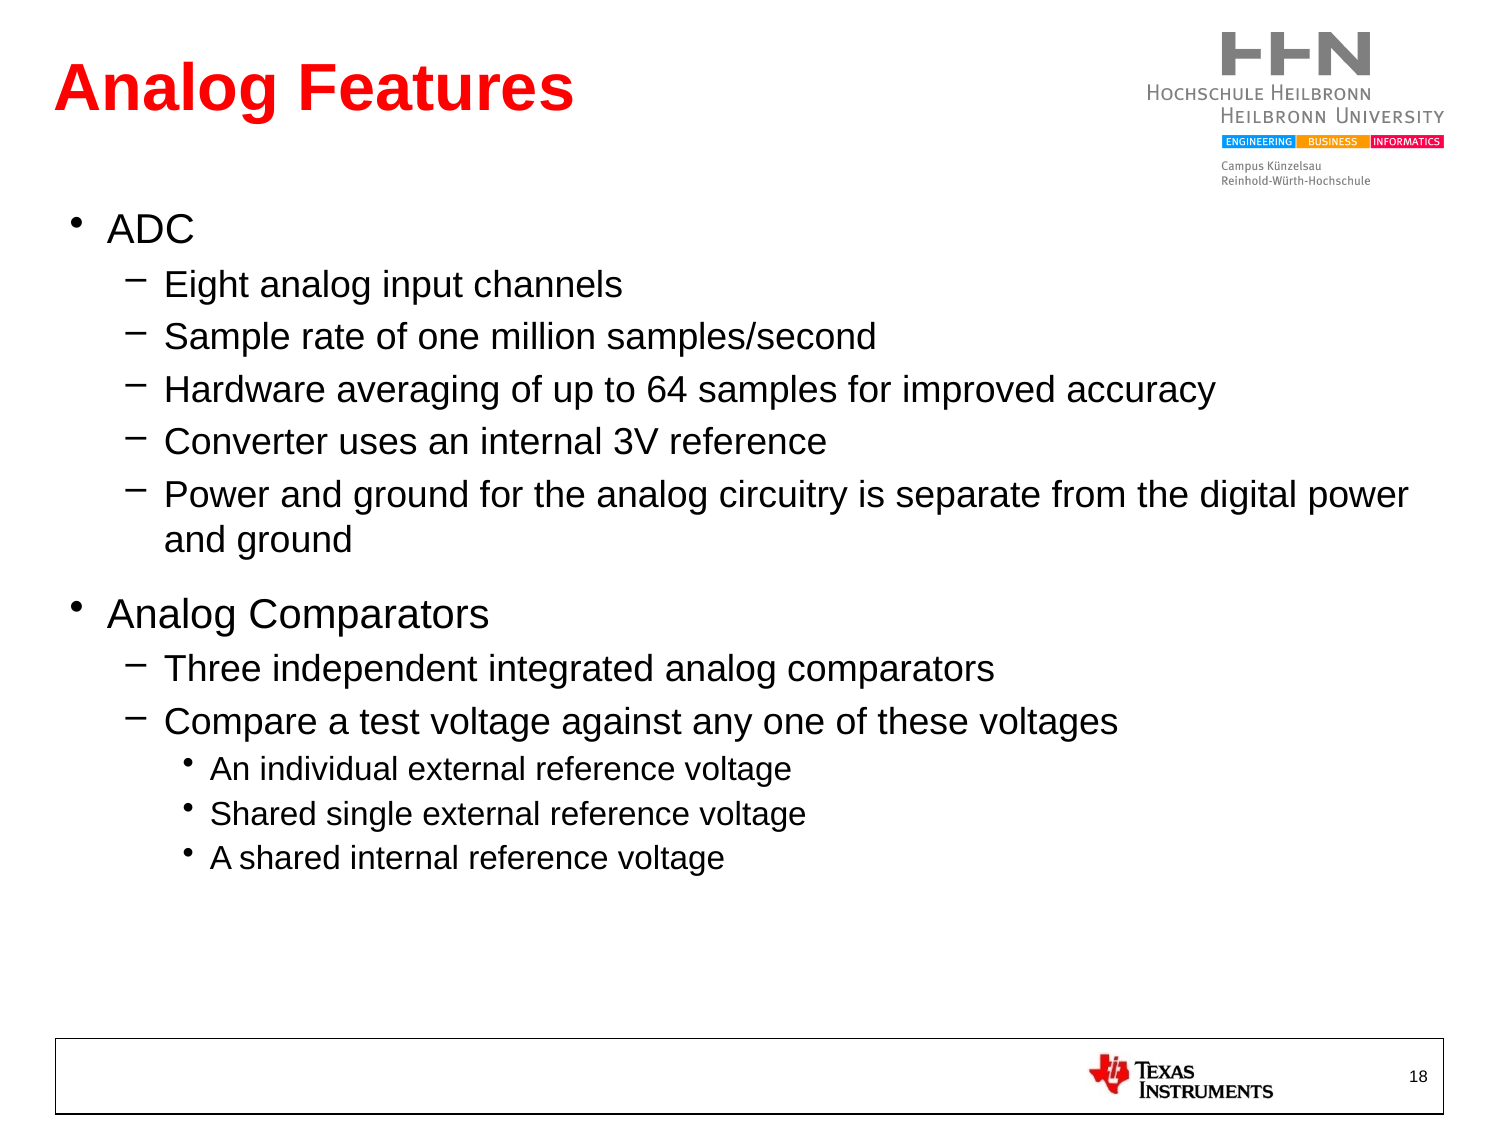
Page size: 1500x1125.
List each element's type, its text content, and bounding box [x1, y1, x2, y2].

list ADC Eight analog input channels Sample rate of one million samples/second Hardware averaging of up to 64 samples for improved accuracy Converter uses an internal 3V reference Power and ground for the analog circuitry is separate from the digital power and ground Analog Comparators Three independent integrated analog comparators Compare a test voltage against any one of these voltages An individual external reference voltage Shared single external reference voltage A shared internal reference voltage [54, 194, 1444, 965]
slide_number 18 [1092, 1058, 1443, 1093]
title Analog Features [38, 23, 1426, 157]
picture [1087, 1052, 1274, 1099]
picture [1148, 32, 1444, 185]
